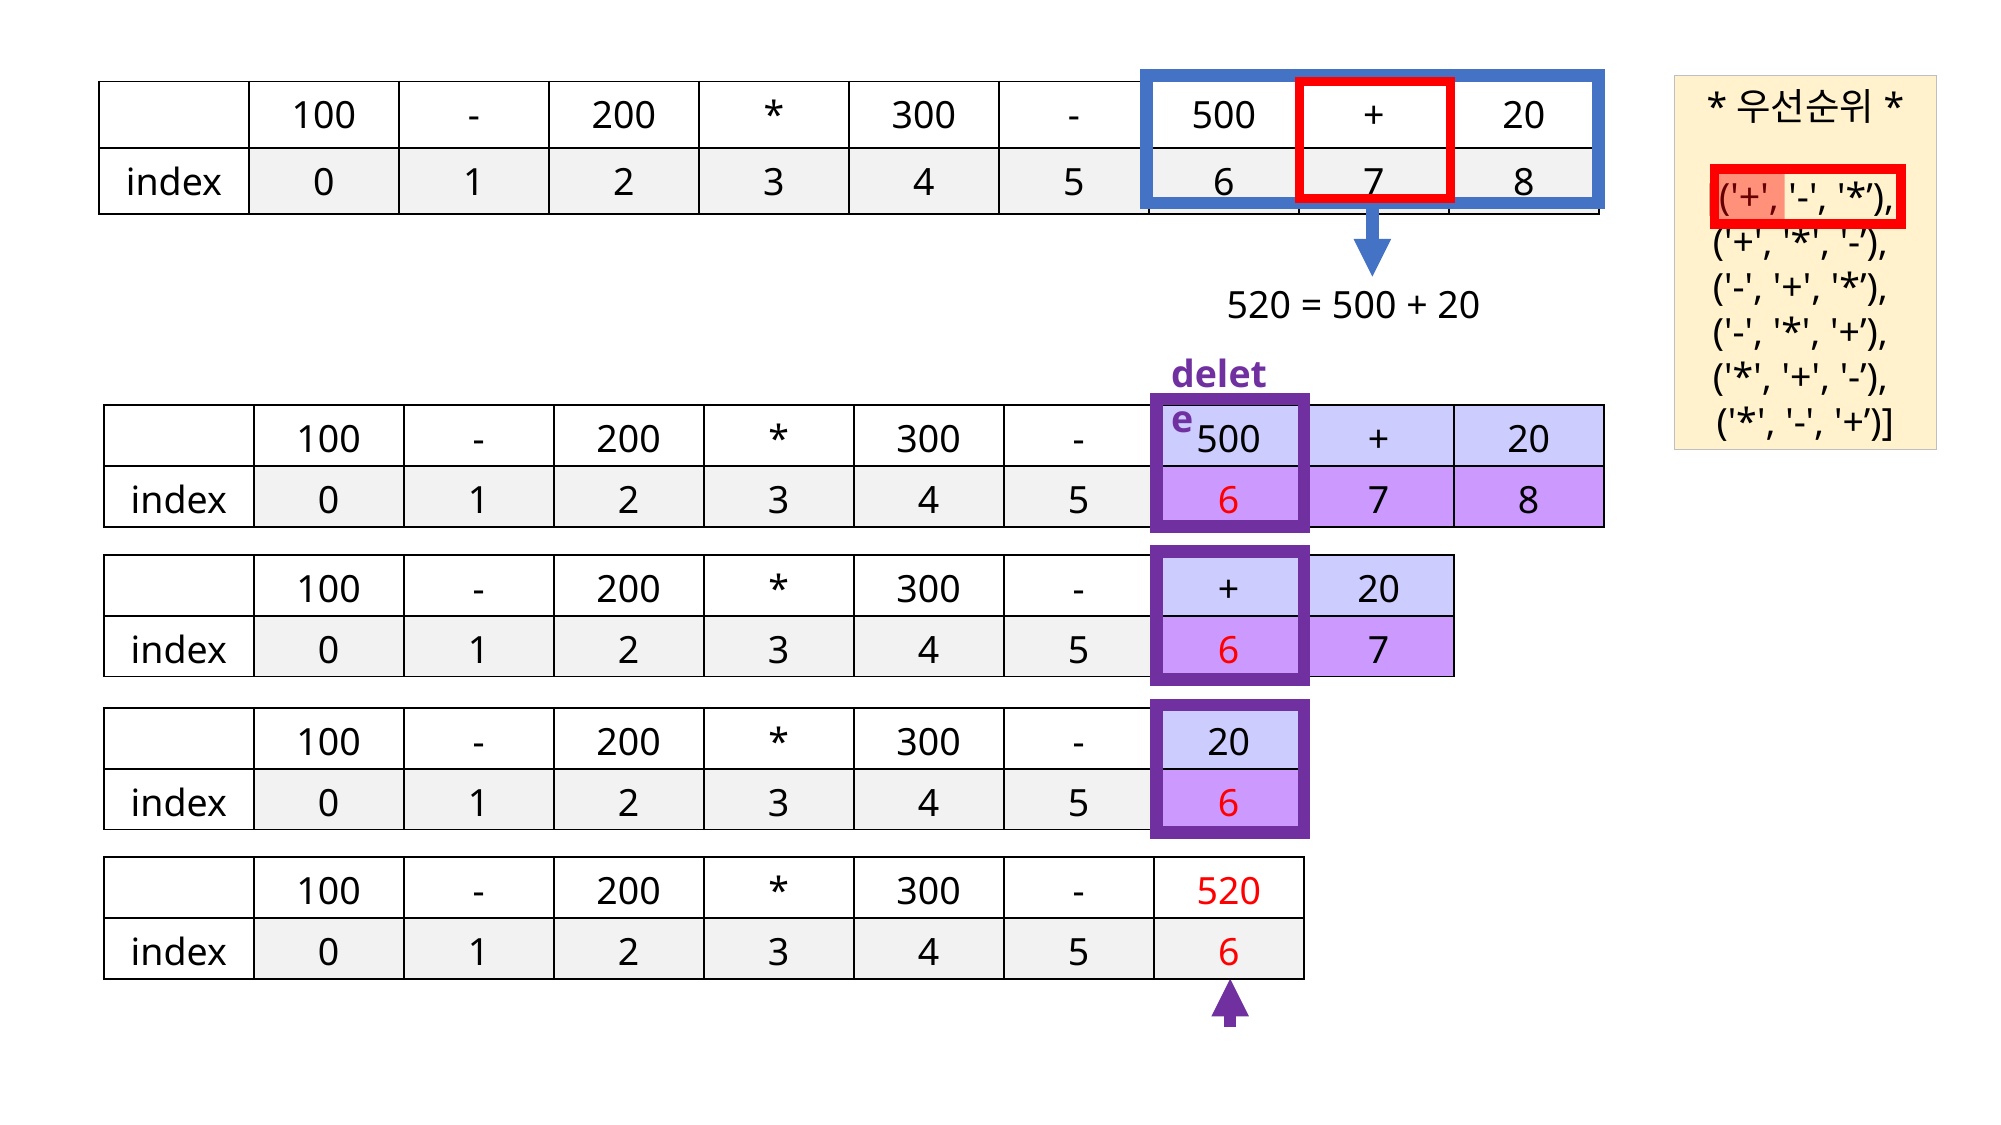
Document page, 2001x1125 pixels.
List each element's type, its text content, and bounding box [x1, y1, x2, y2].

table_cell 4 [850, 149, 998, 213]
table_header 100 [255, 406, 403, 465]
table_header - [400, 82, 548, 147]
table_cell 2 [555, 919, 703, 978]
table_header 300 [850, 82, 998, 147]
table_header * [705, 858, 853, 917]
table_cell 4 [855, 770, 1003, 829]
table_header [105, 709, 253, 768]
table_cell 2 [555, 467, 703, 526]
table_cell 0 [255, 467, 403, 526]
table_cell 6 [1150, 204, 1211, 213]
text_box [1155, 704, 1305, 834]
table_header * [705, 709, 853, 768]
table_cell index [105, 770, 253, 829]
table_cell index [100, 149, 248, 213]
table_header 200 [555, 406, 703, 465]
table_cell 5 [1005, 617, 1153, 676]
table_cell 0 [255, 617, 403, 676]
table_header 20 [1305, 556, 1453, 615]
table_header - [1000, 82, 1145, 147]
table_header 200 [555, 709, 703, 768]
table_cell 3 [705, 467, 853, 526]
table_header 100 [255, 556, 403, 615]
text_box [1155, 551, 1305, 681]
table_cell 3 [705, 919, 853, 978]
table_header - [405, 858, 553, 917]
table_header 200 [550, 82, 698, 147]
table_header 300 [855, 406, 1003, 465]
table_header [105, 858, 253, 917]
table_cell 0 [255, 919, 403, 978]
table_cell 8 [1455, 467, 1603, 526]
table_header 520 [1155, 858, 1303, 917]
table_cell 1 [400, 149, 548, 213]
table_cell 5 [1005, 919, 1153, 978]
table_cell 6 [1155, 919, 1303, 978]
table_header - [405, 406, 553, 465]
table_header 200 [555, 556, 703, 615]
table_header * [705, 406, 853, 465]
text_box [1155, 398, 1305, 528]
table_cell 4 [855, 919, 1003, 978]
text_box [1298, 81, 1451, 199]
table_cell 1 [405, 919, 553, 978]
table_cell 0 [250, 149, 398, 213]
text_box [1714, 168, 1786, 225]
table_cell 1 [405, 467, 553, 526]
text_box delete [1156, 342, 1304, 447]
table_cell 2 [555, 617, 703, 676]
text_box [1145, 74, 1599, 204]
table_cell index [105, 467, 253, 526]
table_cell index [105, 919, 253, 978]
table_cell 5 [1000, 149, 1148, 213]
table_cell 2 [555, 770, 703, 829]
table_header [105, 556, 253, 615]
table_cell 1 [405, 617, 553, 676]
table_header - [1005, 709, 1153, 768]
table_header 100 [255, 709, 403, 768]
table_header 200 [555, 858, 703, 917]
table_cell 3 [700, 149, 848, 213]
table_header - [1005, 406, 1153, 465]
table_cell 8 [1533, 204, 1598, 213]
table_header [100, 82, 248, 147]
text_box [1211, 203, 1533, 335]
table_header - [1005, 858, 1153, 917]
table_cell 5 [1005, 467, 1153, 526]
table_header 100 [250, 82, 398, 147]
table_cell 0 [255, 770, 403, 829]
table_header [105, 406, 253, 465]
table_cell 5 [1005, 770, 1153, 829]
table_cell 2 [550, 149, 698, 213]
table_header + [1305, 406, 1453, 465]
table_cell 4 [855, 467, 1003, 526]
table_header 300 [855, 556, 1003, 615]
table_cell 1 [405, 770, 553, 829]
table_cell 7 [1305, 617, 1453, 676]
table_cell 4 [855, 617, 1003, 676]
table_header 100 [255, 858, 403, 917]
table_header - [405, 709, 553, 768]
text_box [1786, 168, 1902, 225]
table_header - [405, 556, 553, 615]
table_cell index [105, 617, 253, 676]
table_cell 3 [705, 617, 853, 676]
table_header 300 [855, 858, 1003, 917]
table_header 20 [1455, 406, 1603, 465]
table_header 300 [855, 709, 1003, 768]
text_box *우선순위* [('+', '-', '*’), ('+', '*', '-’), ('-', '+', '*’), ('-', '*', '+’), ('*', '+', '-’), ('*', '-', '+’)] [1674, 75, 1937, 450]
table_header * [700, 82, 848, 147]
table_header * [705, 556, 853, 615]
table_header - [1005, 556, 1153, 615]
table_cell 3 [705, 770, 853, 829]
table_cell 7 [1305, 467, 1453, 526]
